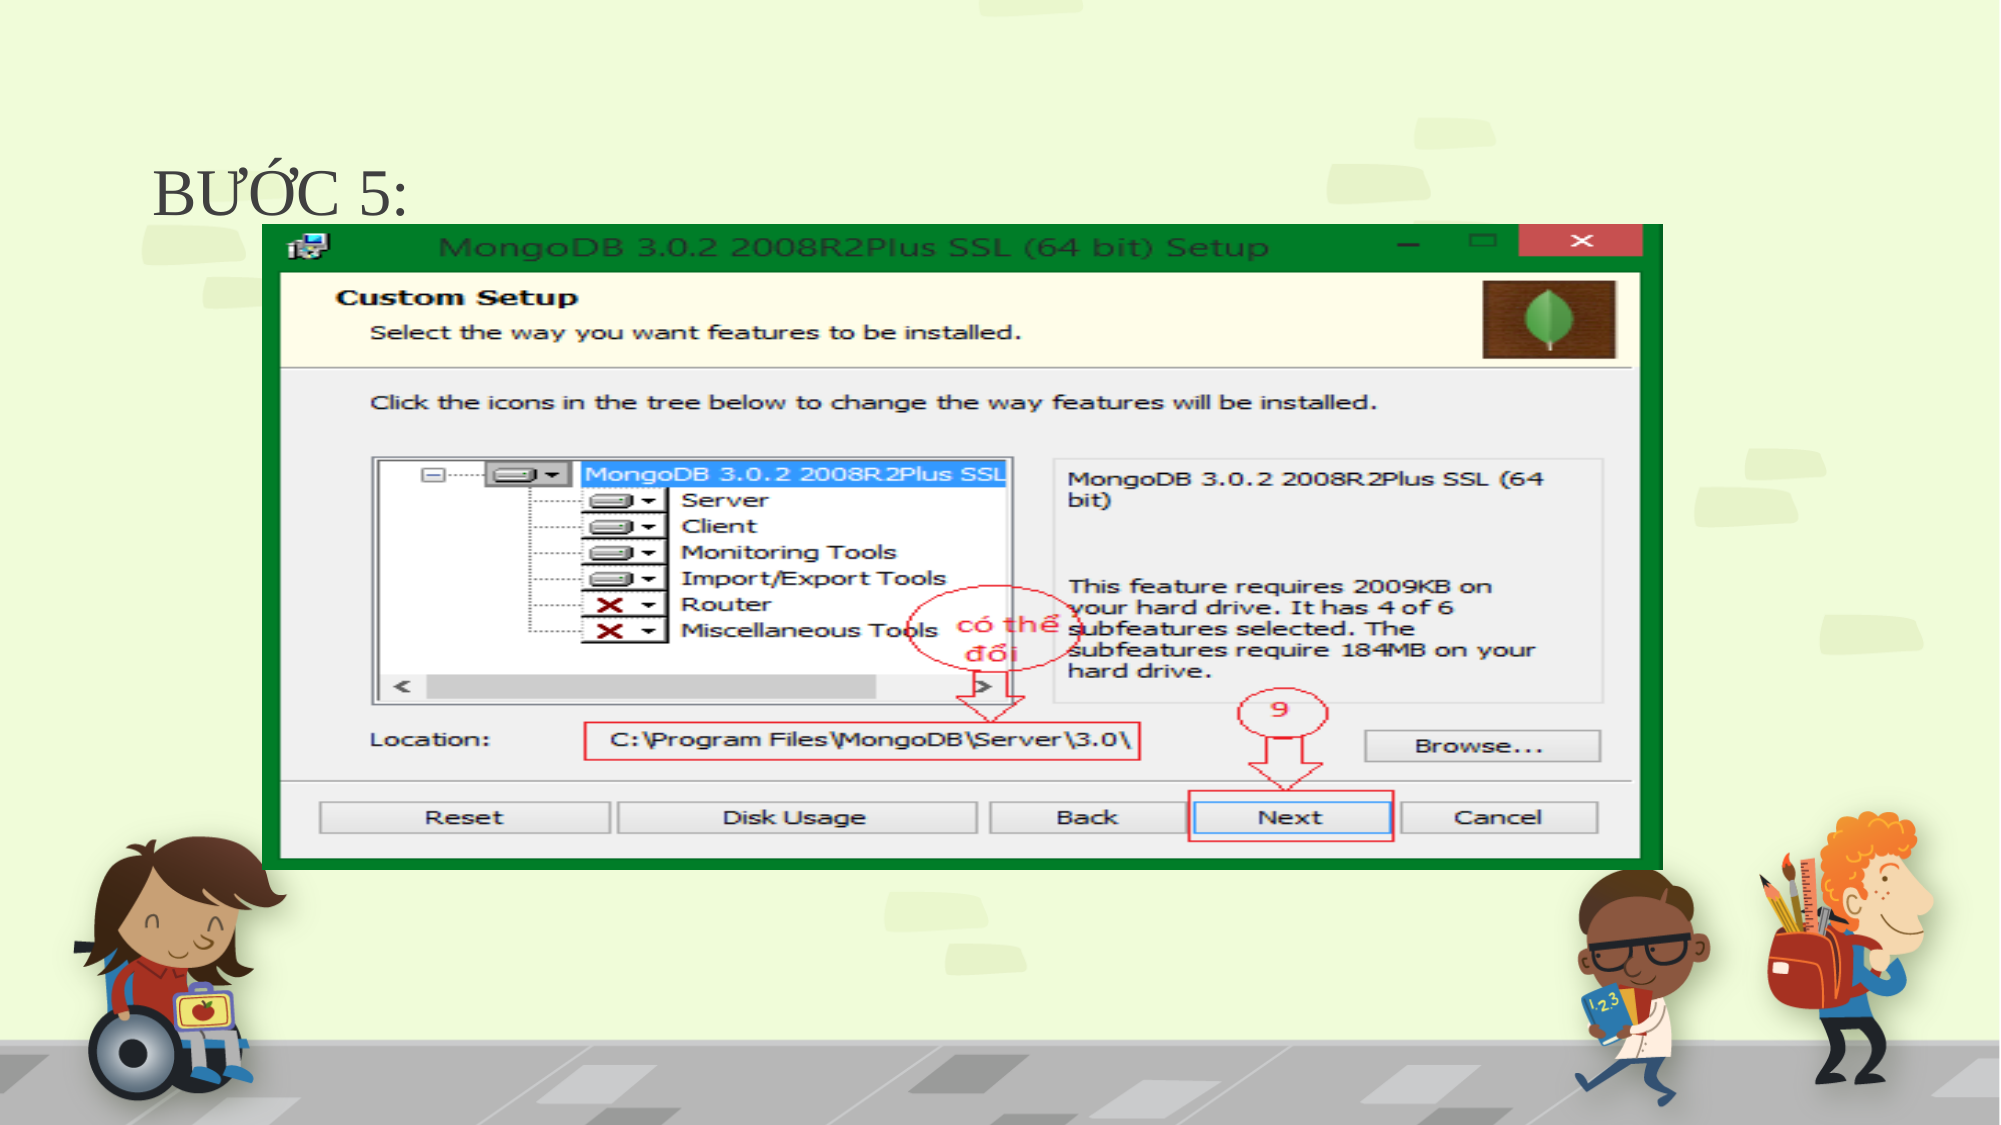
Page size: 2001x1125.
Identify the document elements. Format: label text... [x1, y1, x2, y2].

title BƯỚC 5: [137, 59, 1750, 238]
picture [0, 0, 2000, 1125]
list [262, 224, 1663, 871]
